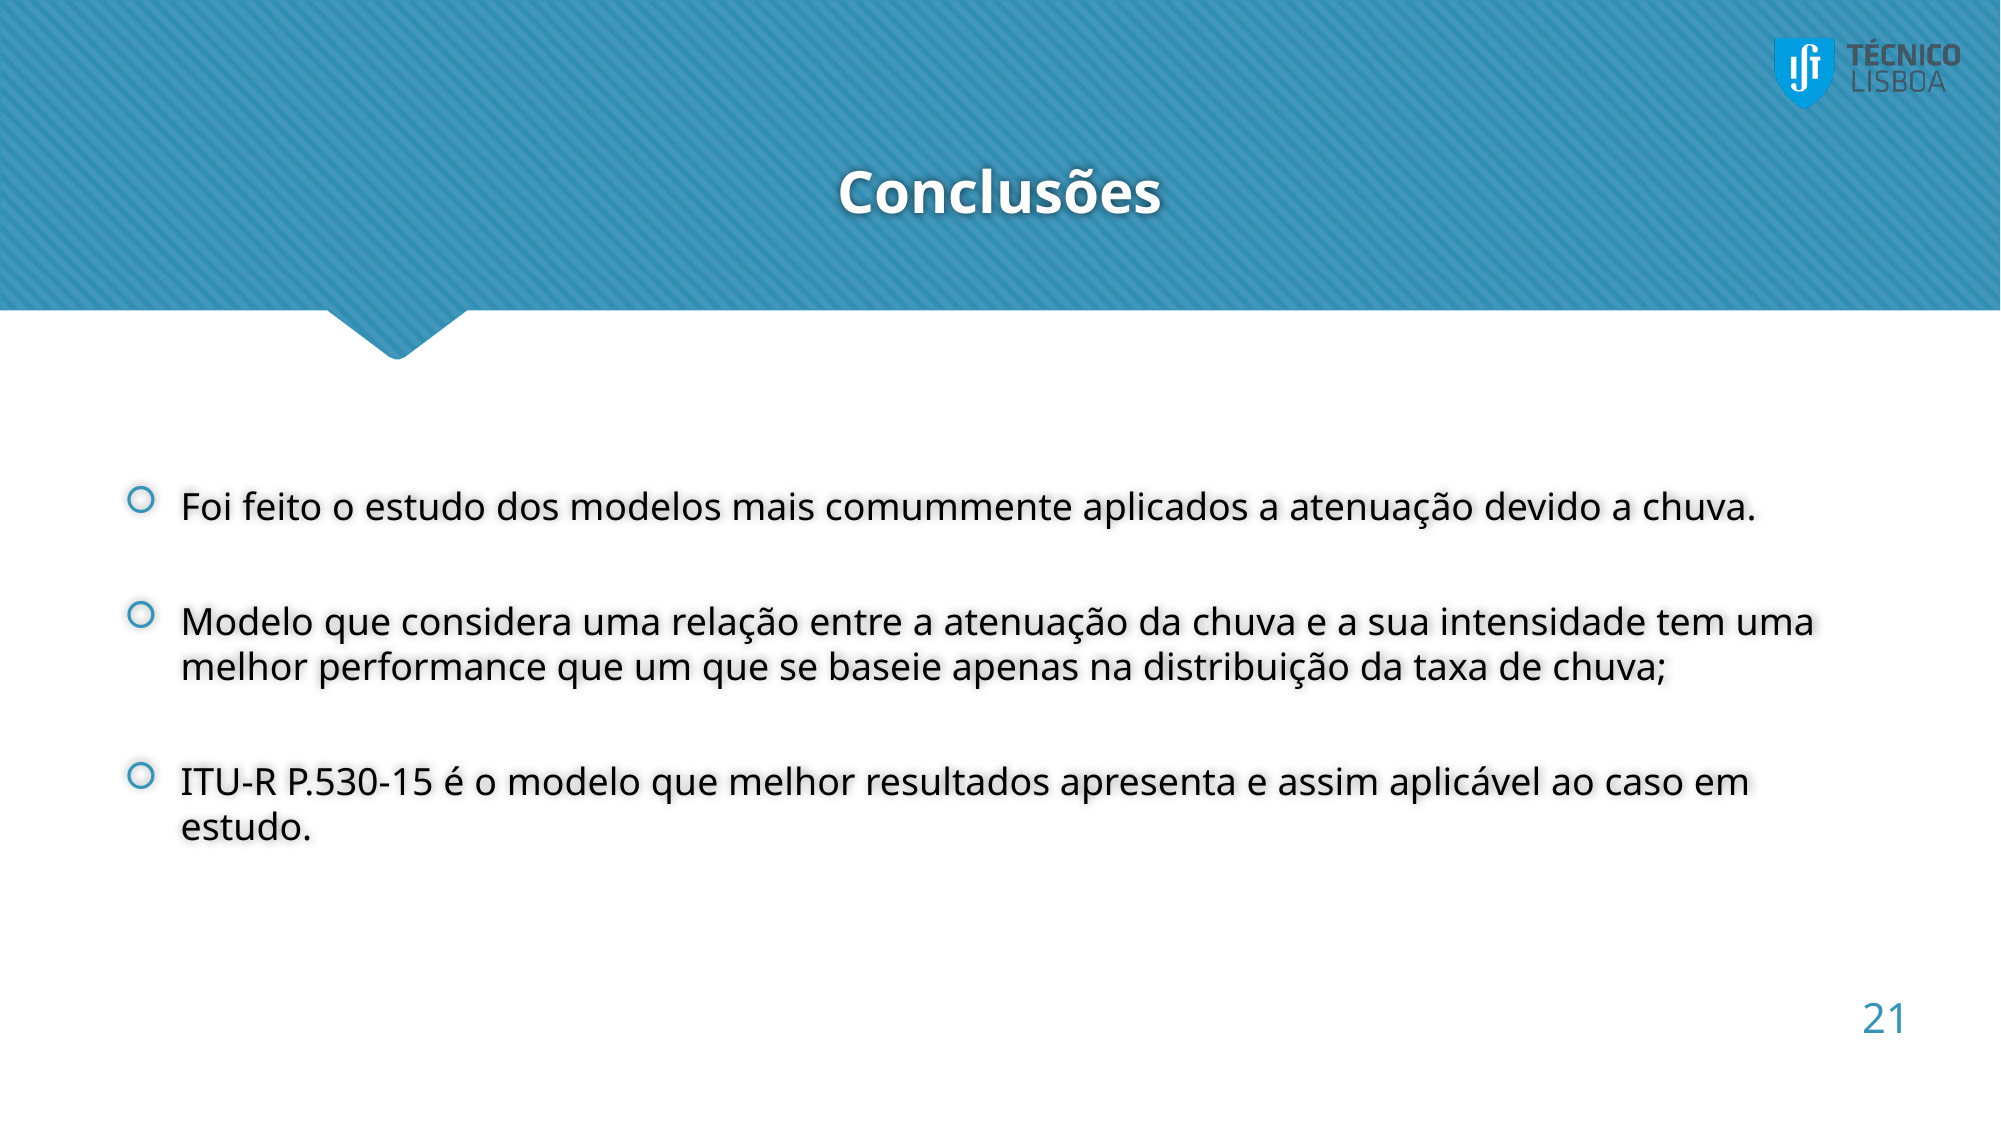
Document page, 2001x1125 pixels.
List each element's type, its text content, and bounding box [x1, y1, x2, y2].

title Conclusões [132, 73, 1868, 233]
list Foi feito o estudo dos modelos mais comummente aplicados a atenuação devido a chuva. Modelo que considera uma relação entre a atenuação da chuva e a sua intensidade tem uma melhor performance que um que se baseie apenas na distribuição da taxa de chuva; ITU-R P.530-15 é o modelo que melhor resultados apresenta e assim aplicável ao caso em estudo. [109, 277, 1907, 1054]
slide_number 21 [1751, 970, 1926, 1051]
picture [1711, 0, 2000, 184]
